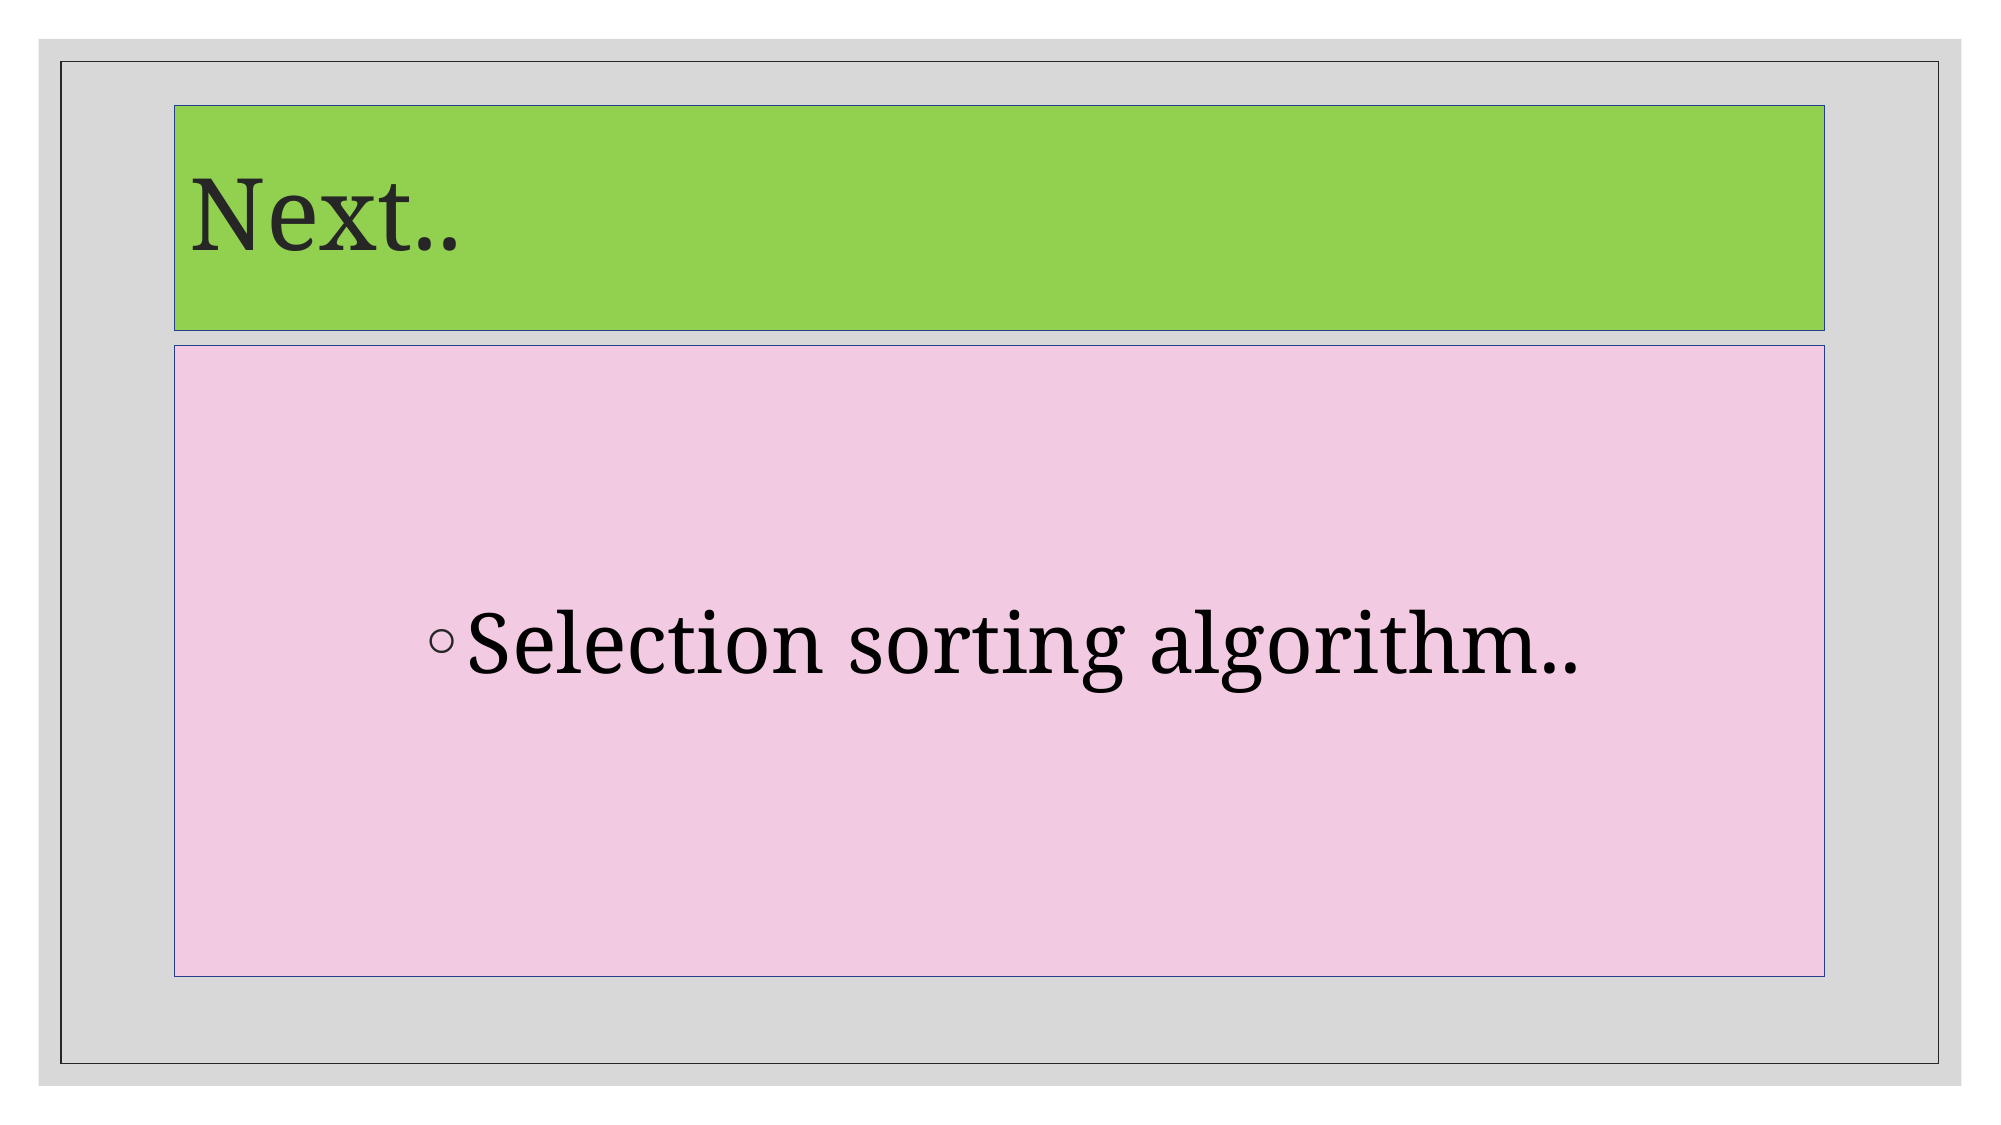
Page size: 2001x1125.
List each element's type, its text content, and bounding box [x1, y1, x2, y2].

list Selection sorting algorithm.. [174, 345, 1825, 977]
title Next.. [174, 105, 1825, 331]
